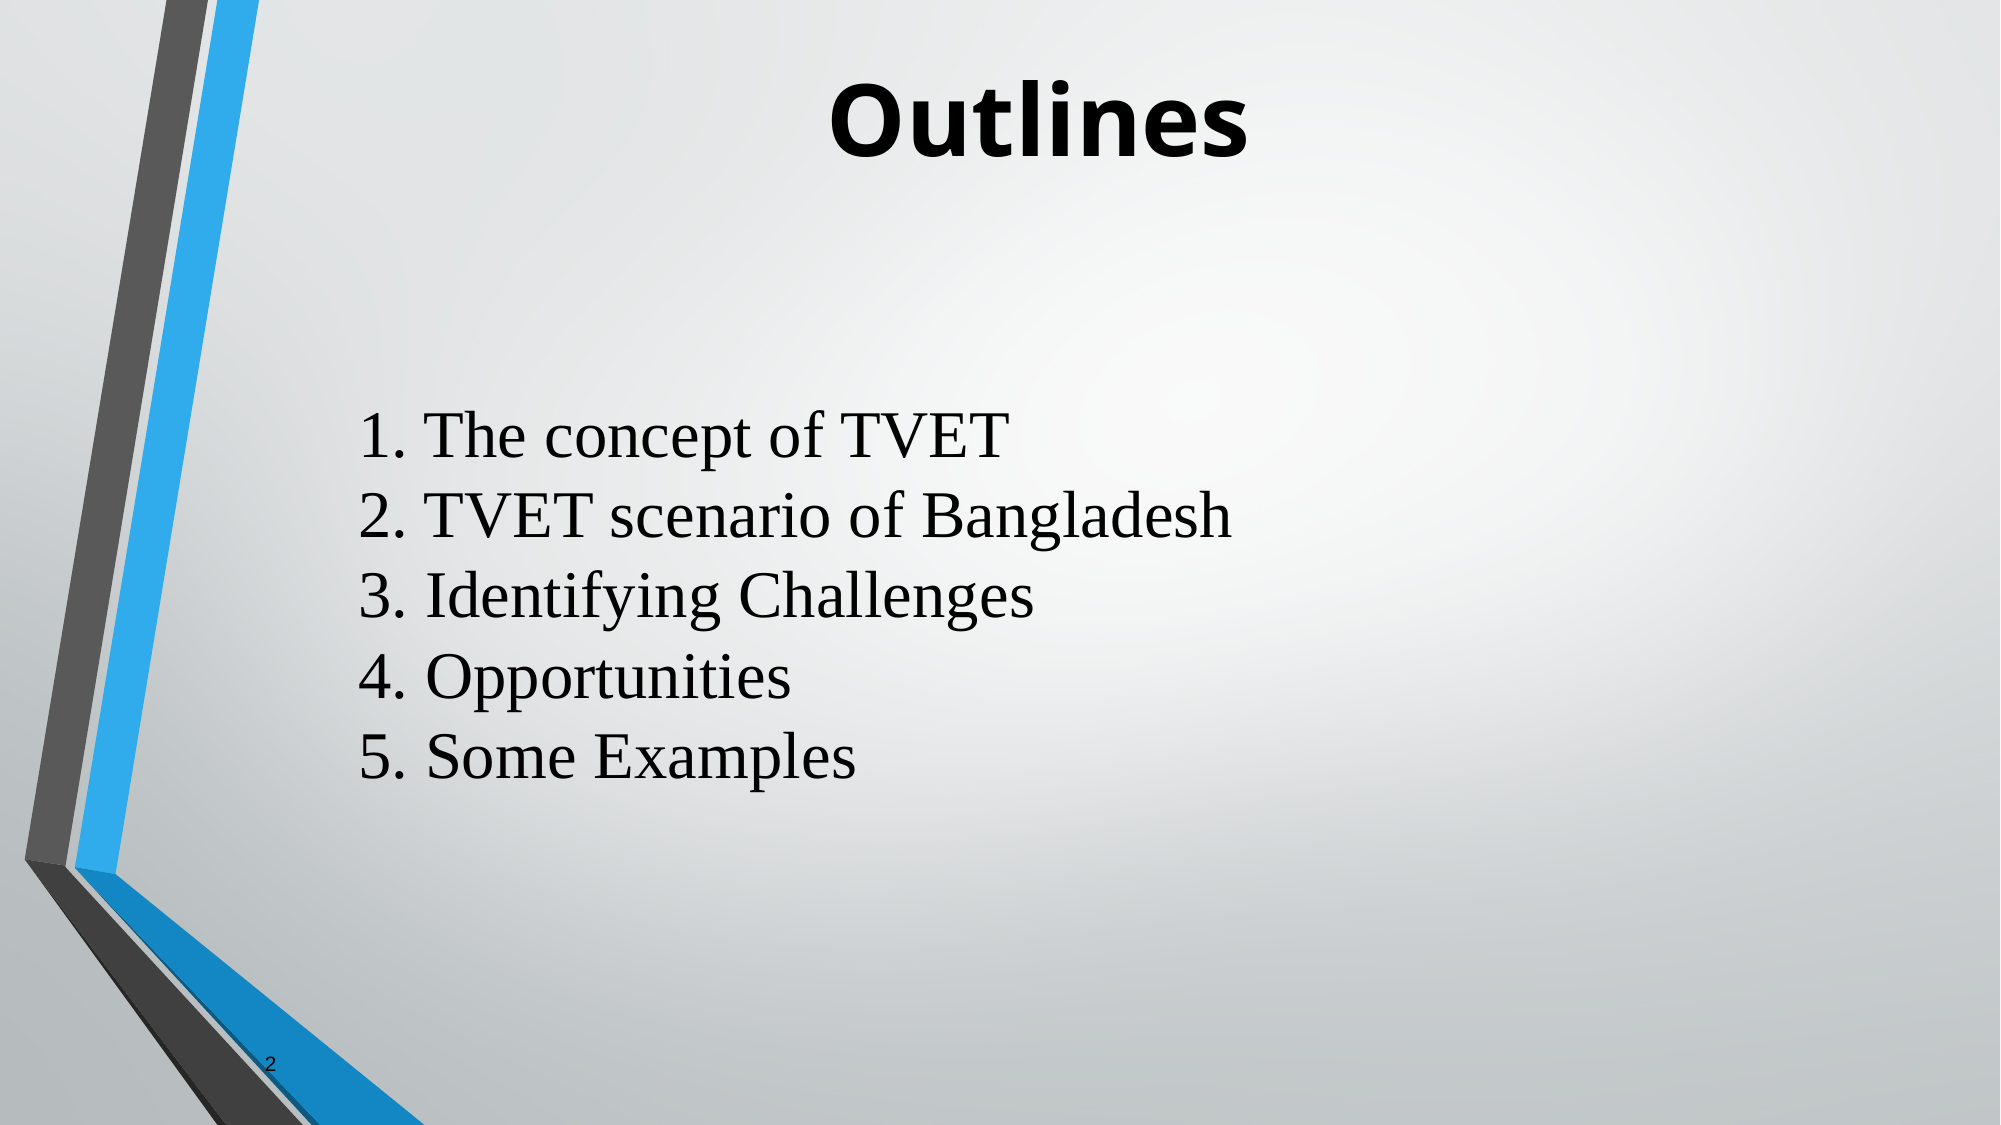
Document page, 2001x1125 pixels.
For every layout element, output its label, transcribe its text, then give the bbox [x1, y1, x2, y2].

title 1. The concept of TVET 2. TVET scenario of Bangladesh 3. Identifying Challenges 4. Opportunities 5. Some Examples [343, 185, 1987, 1125]
text_box Outlines [421, 49, 1657, 185]
slide_number 2 [249, 1024, 343, 1103]
